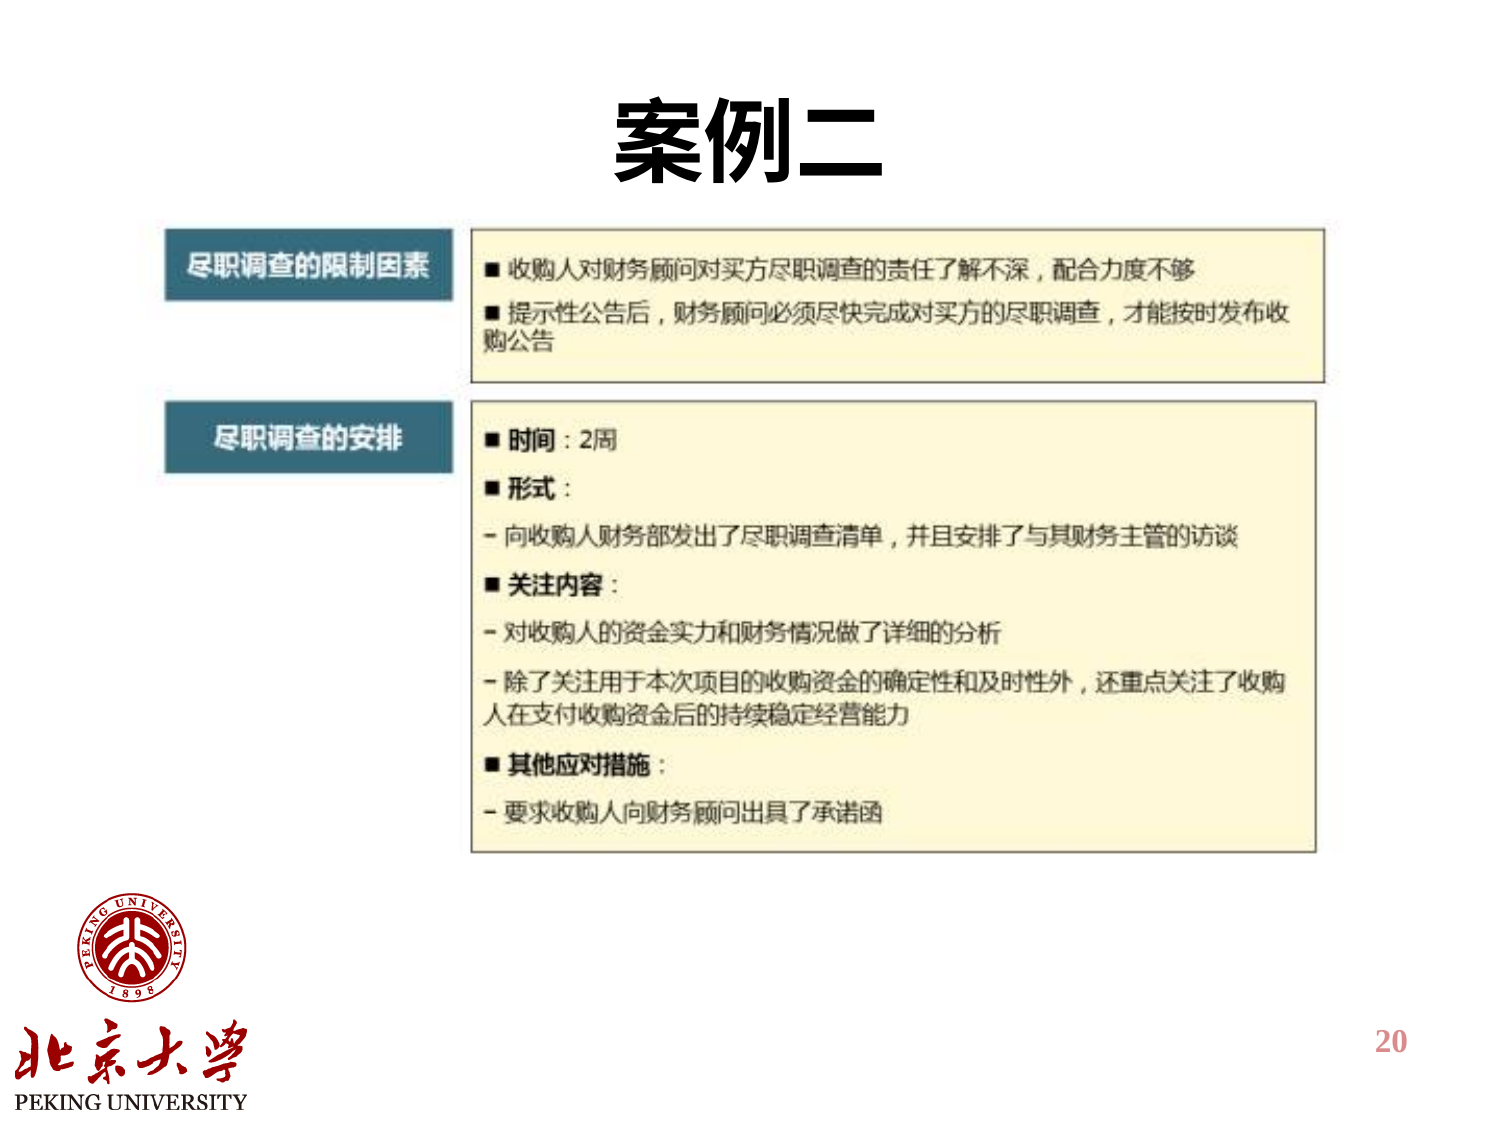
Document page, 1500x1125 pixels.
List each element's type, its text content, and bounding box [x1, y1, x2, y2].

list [73, 219, 1408, 862]
picture [14, 893, 247, 1110]
title 案例二 [75, 45, 1425, 233]
slide_number 20 [1246, 1009, 1424, 1069]
